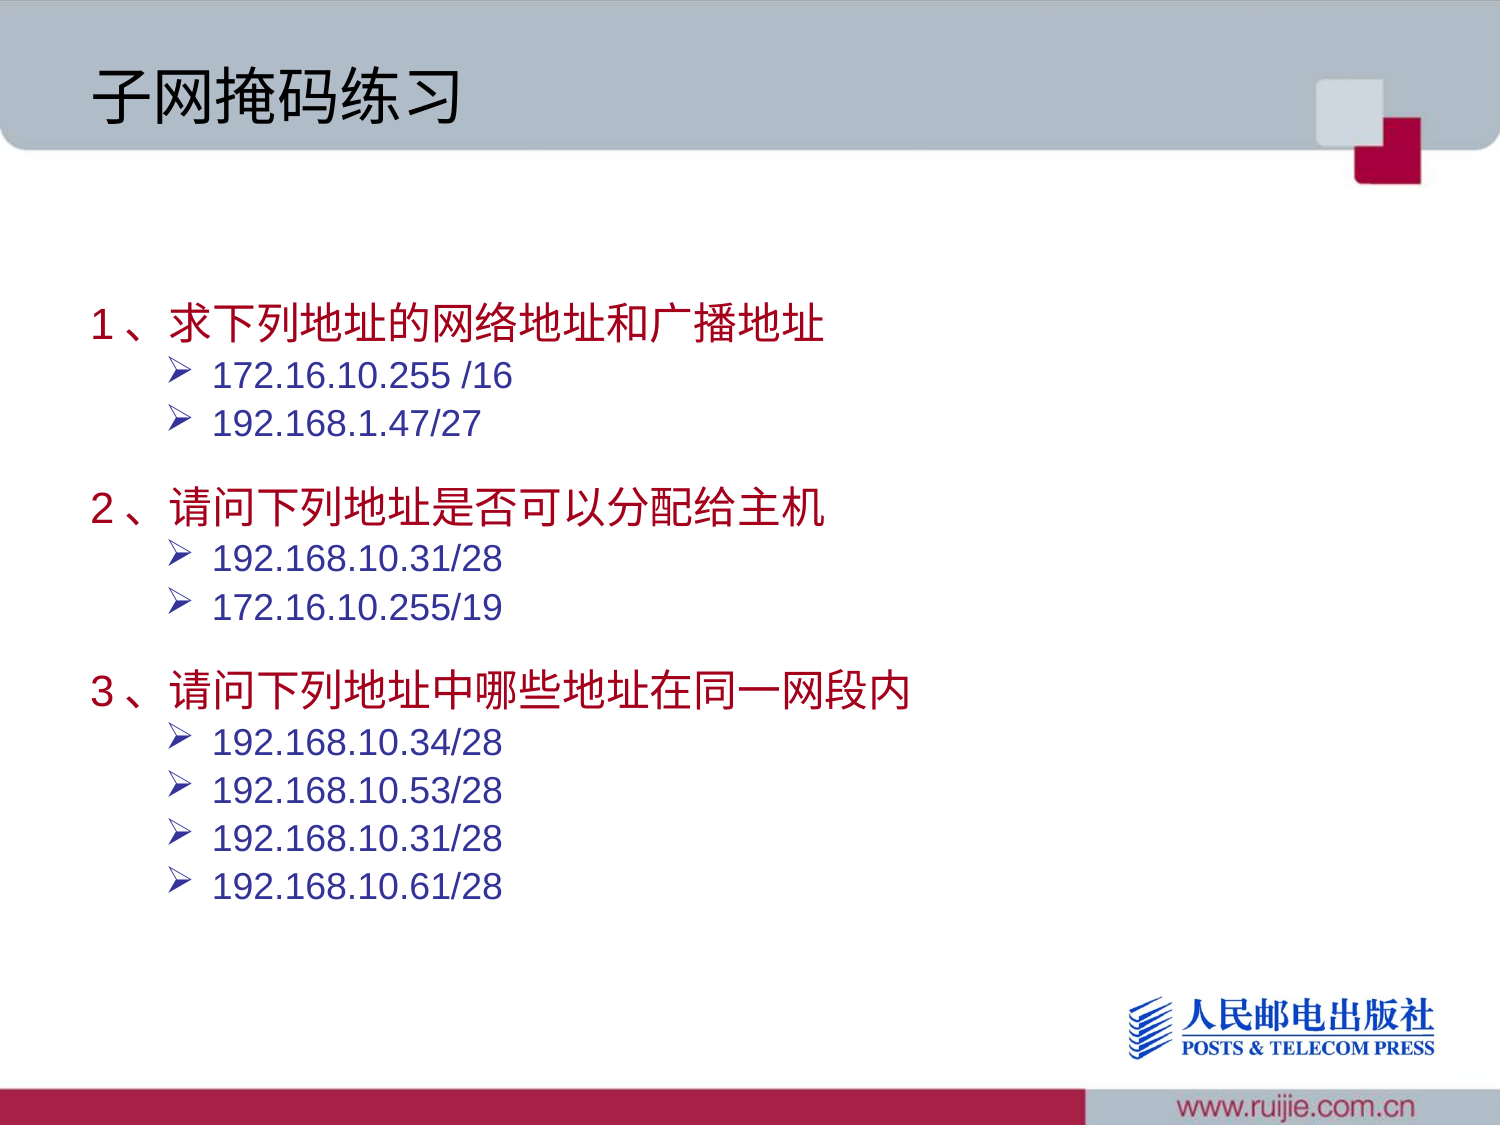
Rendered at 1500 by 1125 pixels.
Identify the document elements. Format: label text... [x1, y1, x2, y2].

picture [0, 0, 1500, 1125]
list 1、求下列地址的网络地址和广播地址 172.16.10.255 /16 192.168.1.47/27 2、请问下列地址是否可以分配给主机 192.168.10.31/28 172.16.10.255/19 3、请问下列地址中哪些地址在同一网段内 192.168.10.34/28 192.168.10.53/28 192.168.10.31/28 192.168.10.61/28 [74, 262, 1436, 988]
title 子网掩码练习 [74, 30, 1306, 159]
